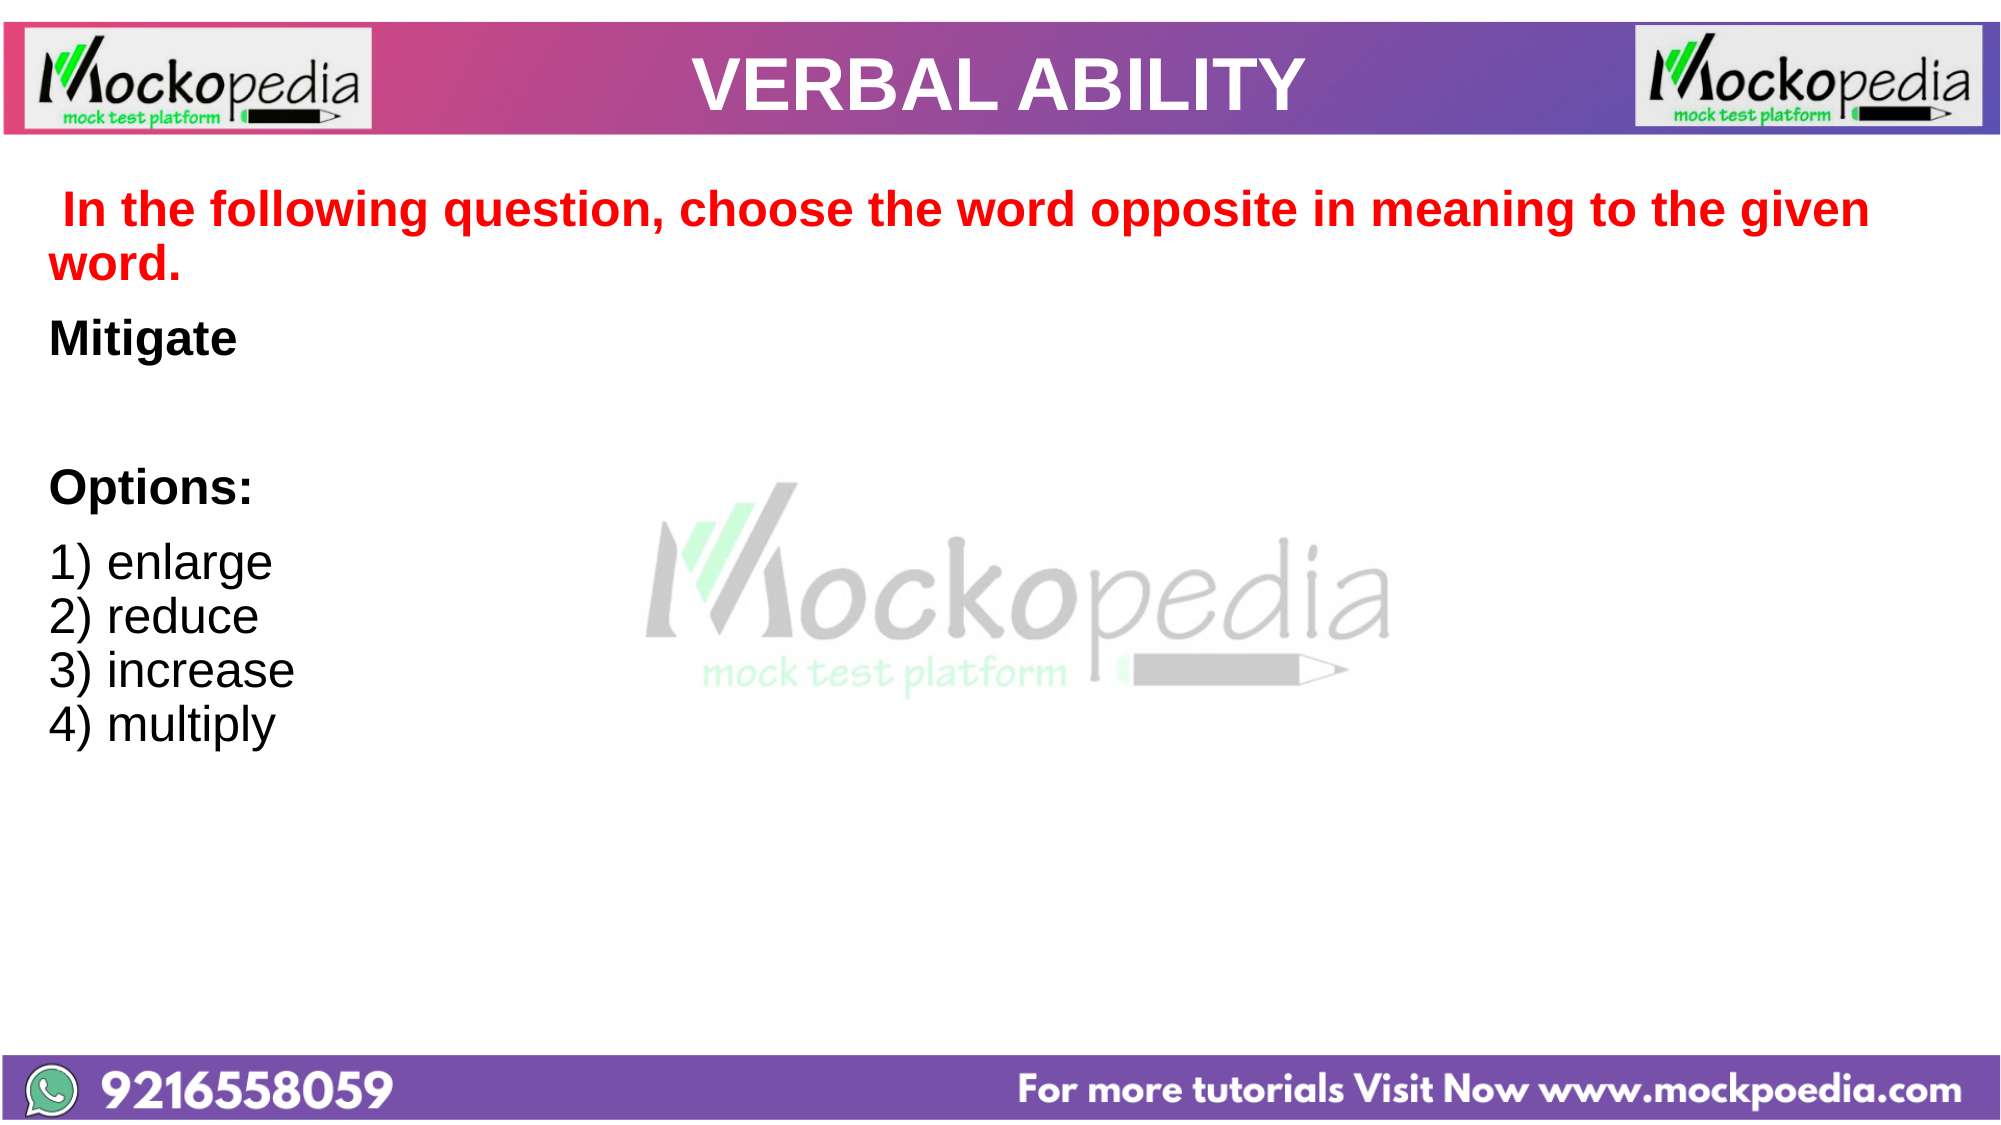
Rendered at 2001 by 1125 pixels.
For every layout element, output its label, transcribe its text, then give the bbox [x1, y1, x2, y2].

title VERBAL ABILITY [41, 31, 1959, 142]
picture [0, 0, 2001, 1125]
list In the following question, choose the word opposite in meaning to the given word. Mitigate Options: 1) enlarge 2) reduce 3) increase 4) multiply [33, 175, 1959, 1053]
